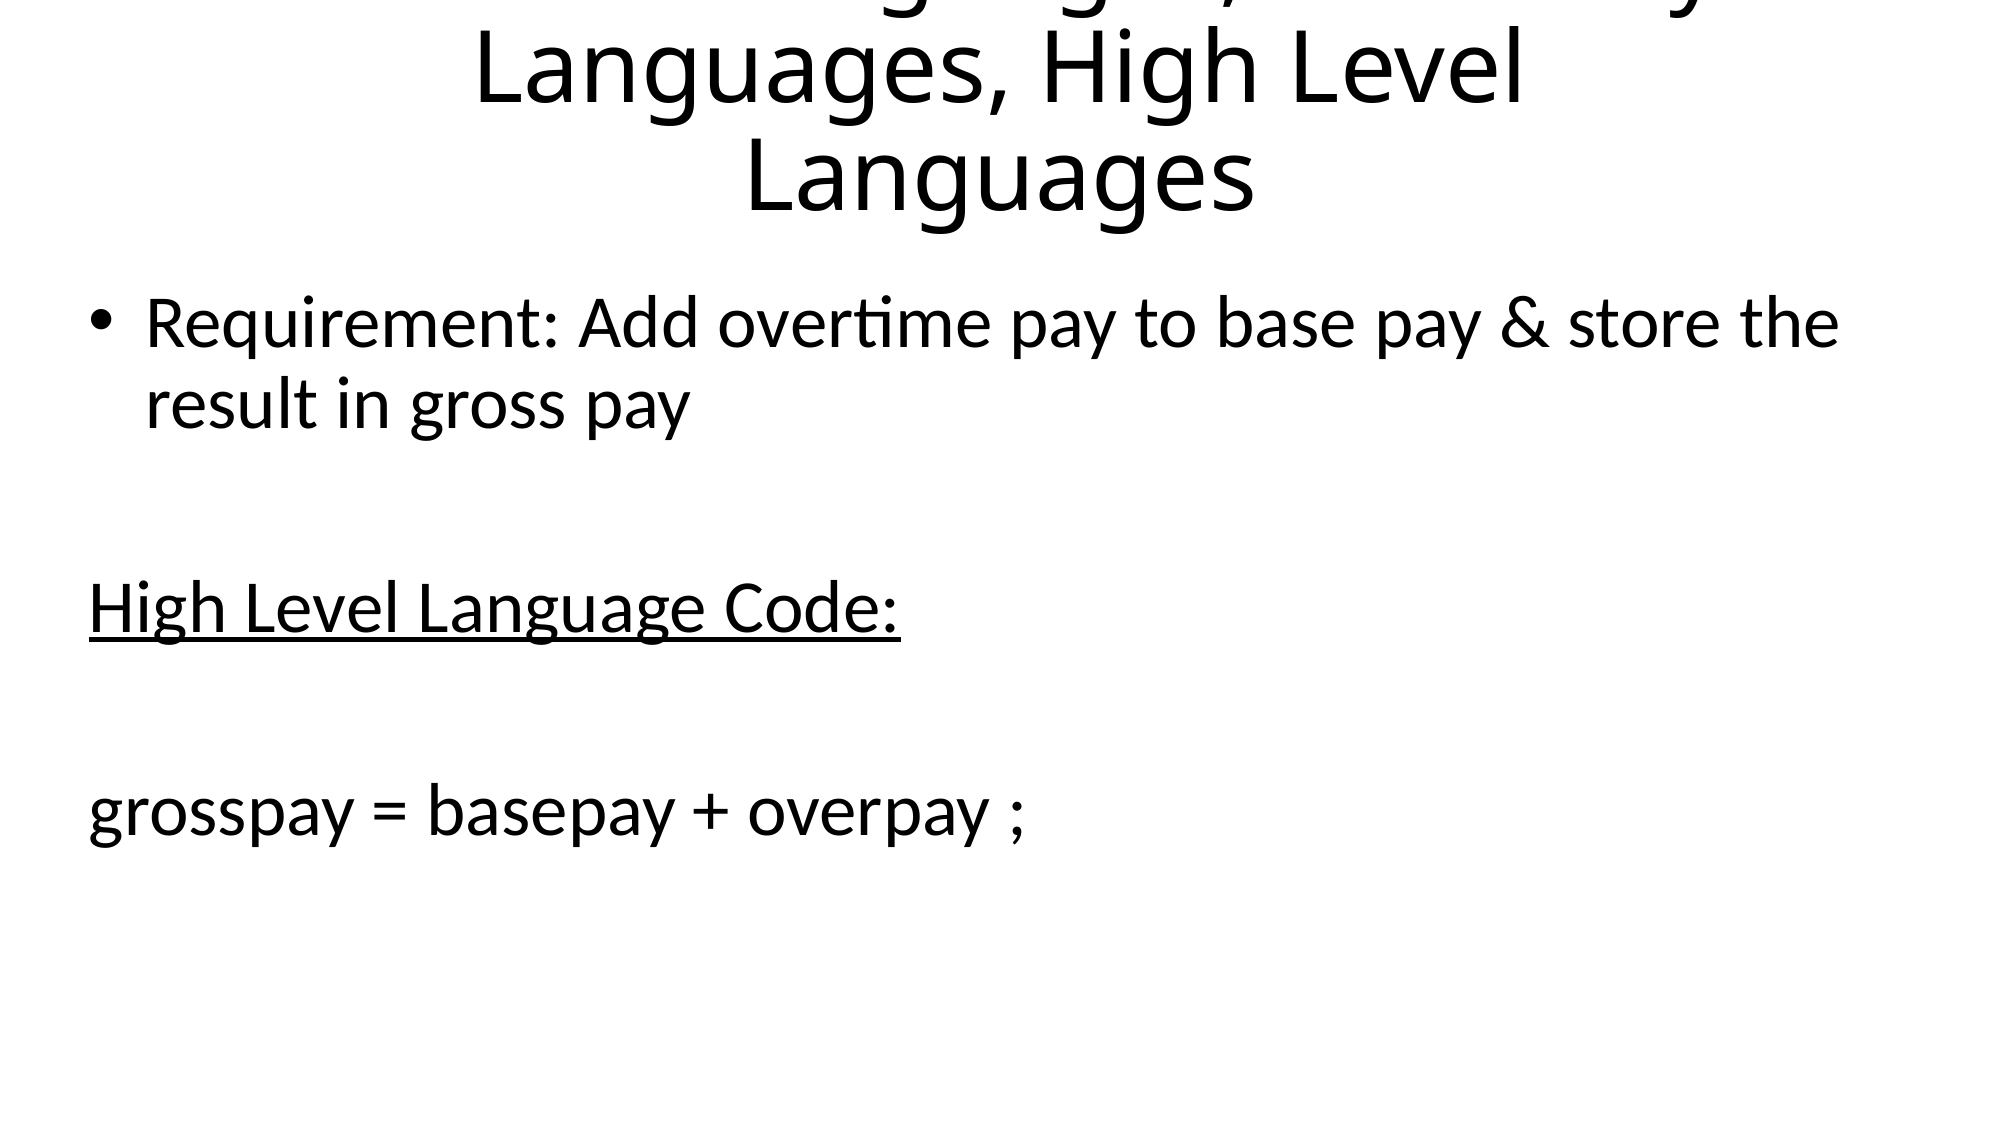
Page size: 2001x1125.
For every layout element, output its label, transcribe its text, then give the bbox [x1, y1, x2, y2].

title Machine Languages, Assembly Languages, High Level Languages [249, 15, 1750, 240]
subtitle Requirement: Add overtime pay to base pay & store the result in gross pay High Level Language Code: grosspay = basepay + overpay ; [73, 275, 1910, 1077]
